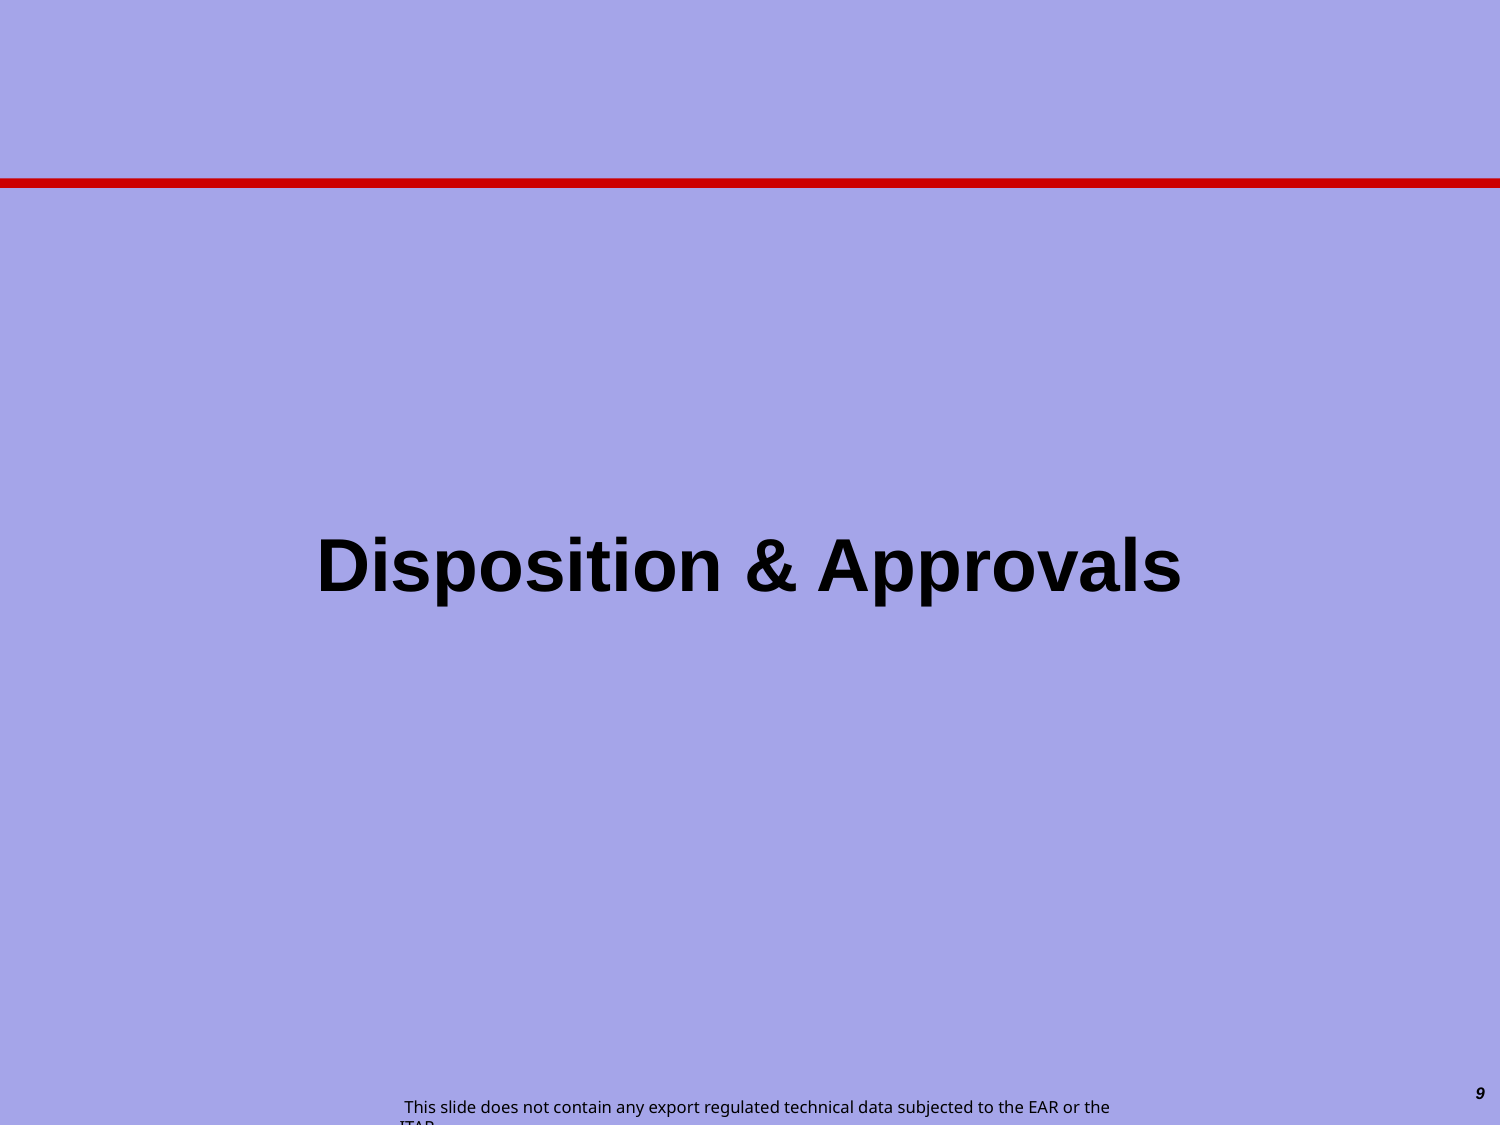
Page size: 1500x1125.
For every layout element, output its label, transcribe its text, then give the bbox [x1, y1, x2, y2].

slide_number 9 [1312, 1075, 1500, 1125]
text_box Disposition & Approvals [301, 509, 1199, 615]
